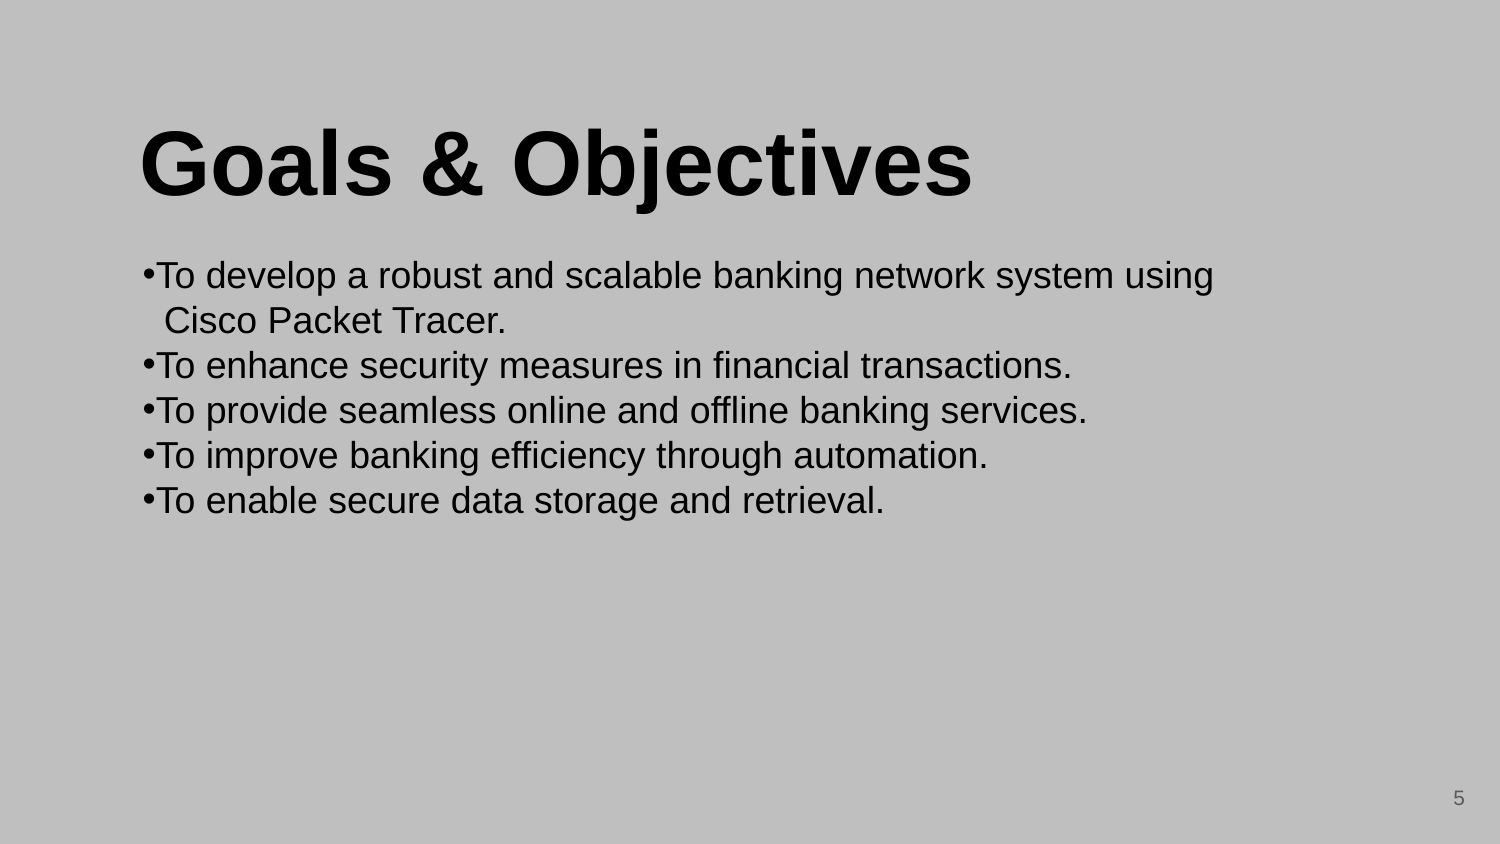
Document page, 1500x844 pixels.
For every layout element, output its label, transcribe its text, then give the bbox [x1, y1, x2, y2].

text_box Goals & Objectives [102, 34, 1137, 353]
text_box To develop a robust and scalable banking network system using Cisco Packet Tracer. To enhance security measures in financial transactions. To provide seamless online and offline banking services. To improve banking efficiency through automation. To enable secure data storage and retrieval. [127, 243, 1311, 574]
slide_number ‹#› [1389, 764, 1480, 830]
